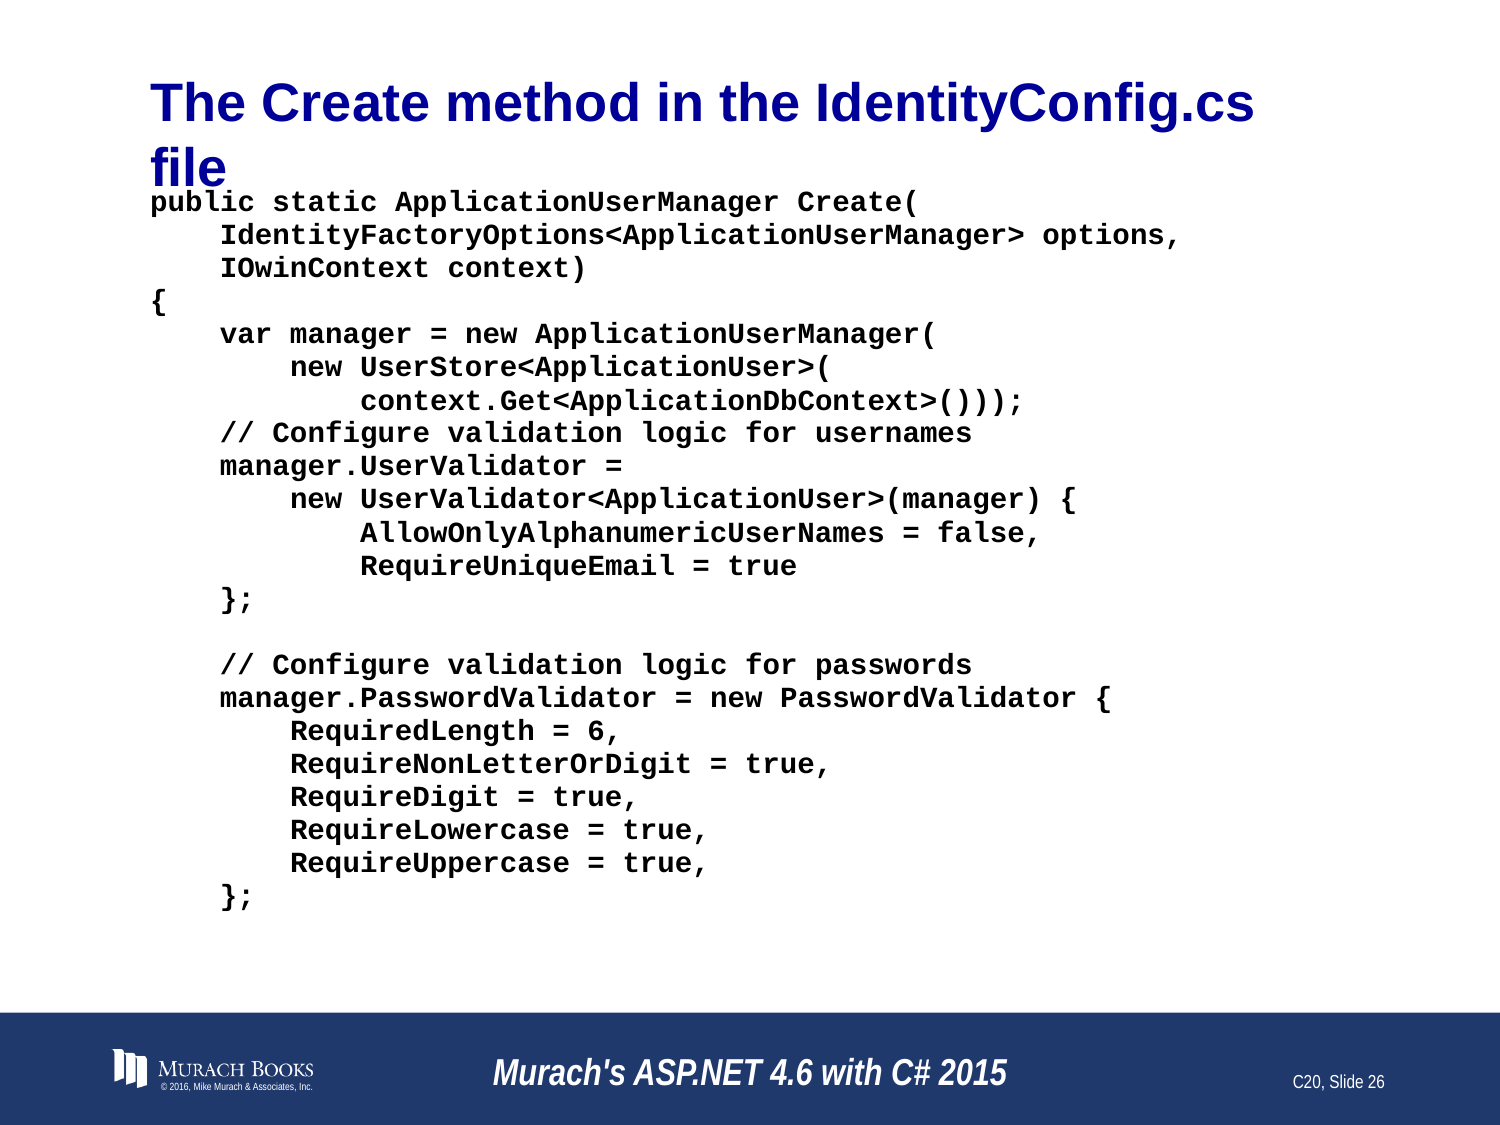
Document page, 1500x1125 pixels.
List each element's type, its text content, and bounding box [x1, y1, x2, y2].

slide_number C20, Slide 26 [1087, 1025, 1400, 1100]
title The Create method in the IdentityConfig.cs file [150, 99, 1350, 166]
slide_number Murach's ASP.NET 4.6 with C# 2015 [463, 1025, 1050, 1100]
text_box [149, 187, 1348, 954]
footer © 2016, Mike Murach & Associates, Inc. [12, 1025, 463, 1100]
